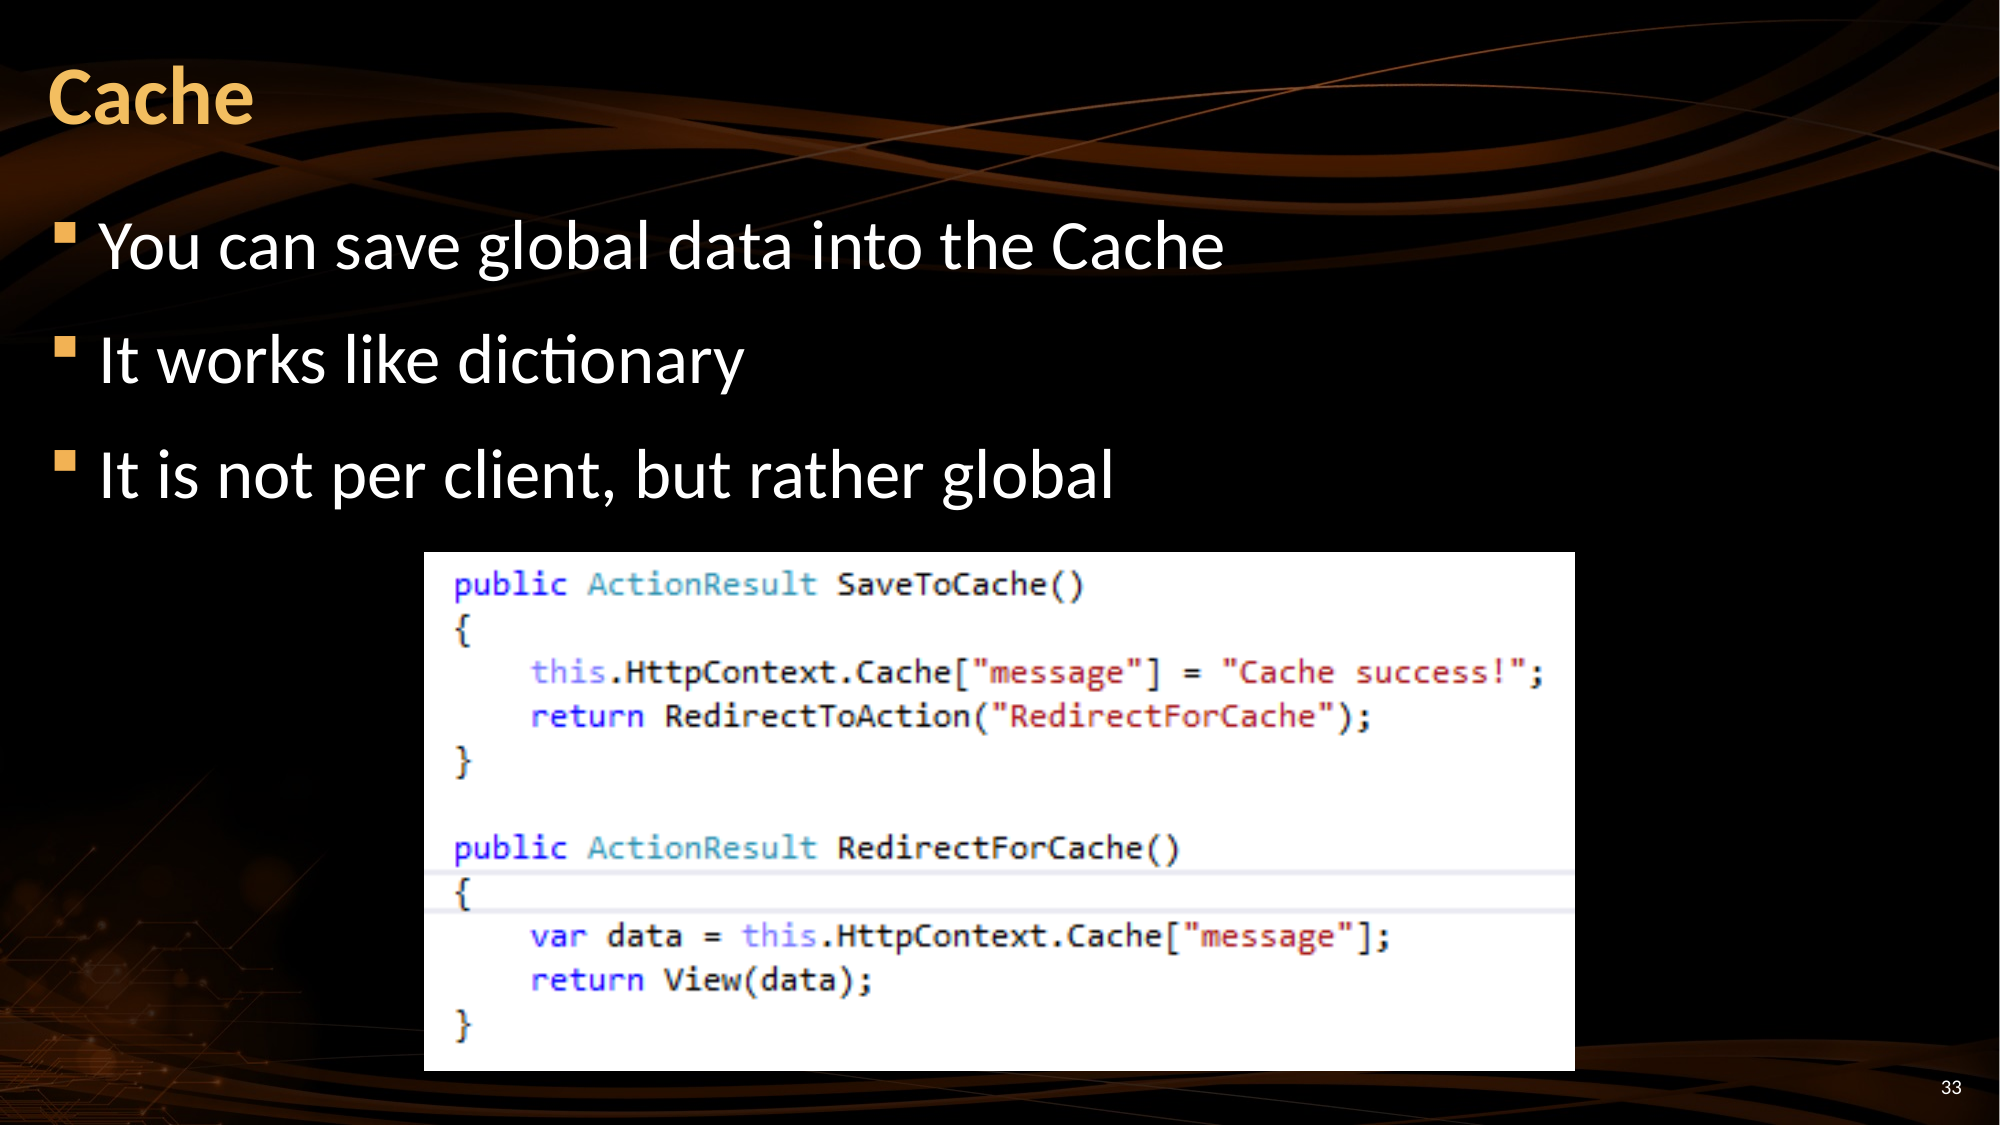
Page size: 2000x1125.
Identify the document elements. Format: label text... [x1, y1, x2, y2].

picture [0, 0, 2000, 1125]
list You can save global data into the Cache It works like dictionary It is not per client, but rather global [31, 188, 1968, 1103]
title Cache [30, 6, 1602, 189]
